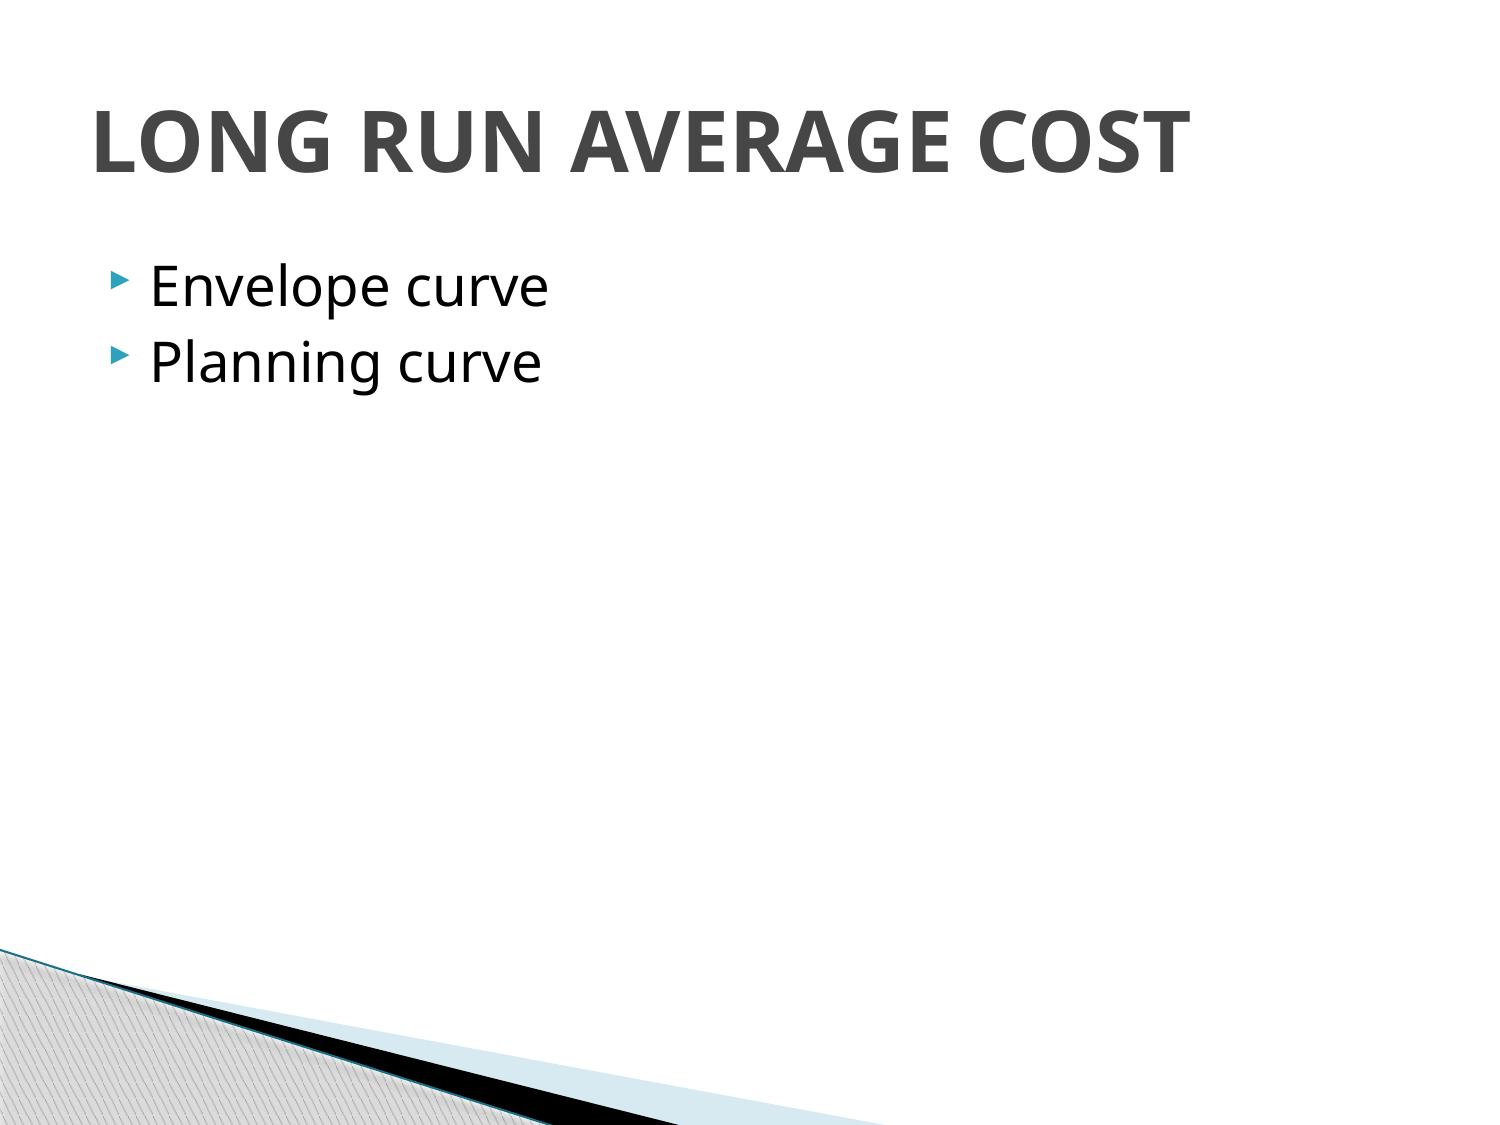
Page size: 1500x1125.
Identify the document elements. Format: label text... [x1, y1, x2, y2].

list Envelope curve Planning curve [75, 243, 1425, 986]
title LONG RUN AVERAGE COST [75, 45, 1425, 233]
